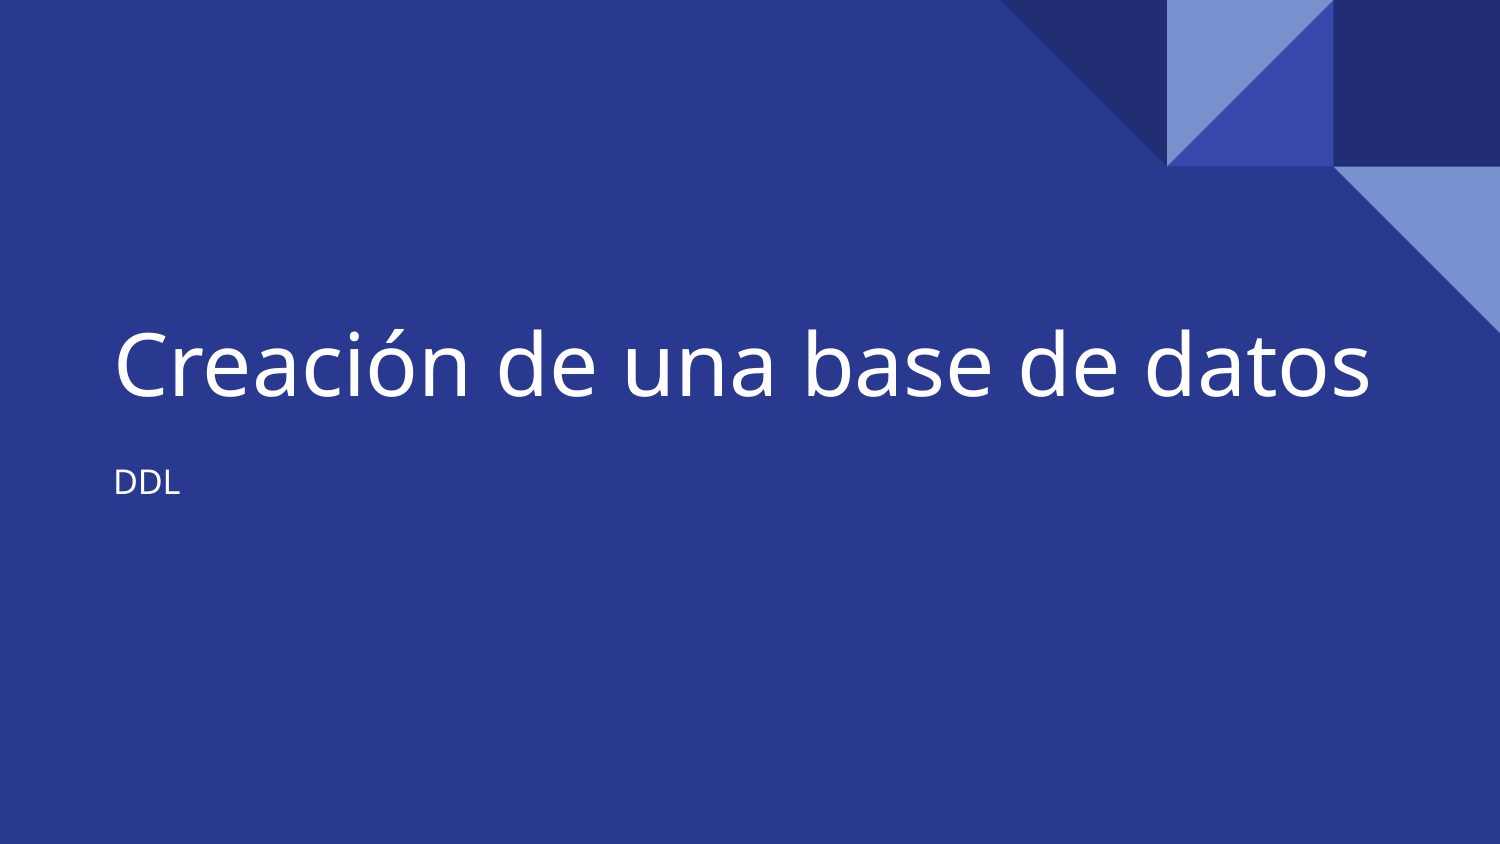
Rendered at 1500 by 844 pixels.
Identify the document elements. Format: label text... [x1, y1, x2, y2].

subtitle DDL [98, 445, 1447, 517]
title Creación de una base de datos [98, 291, 1447, 429]
